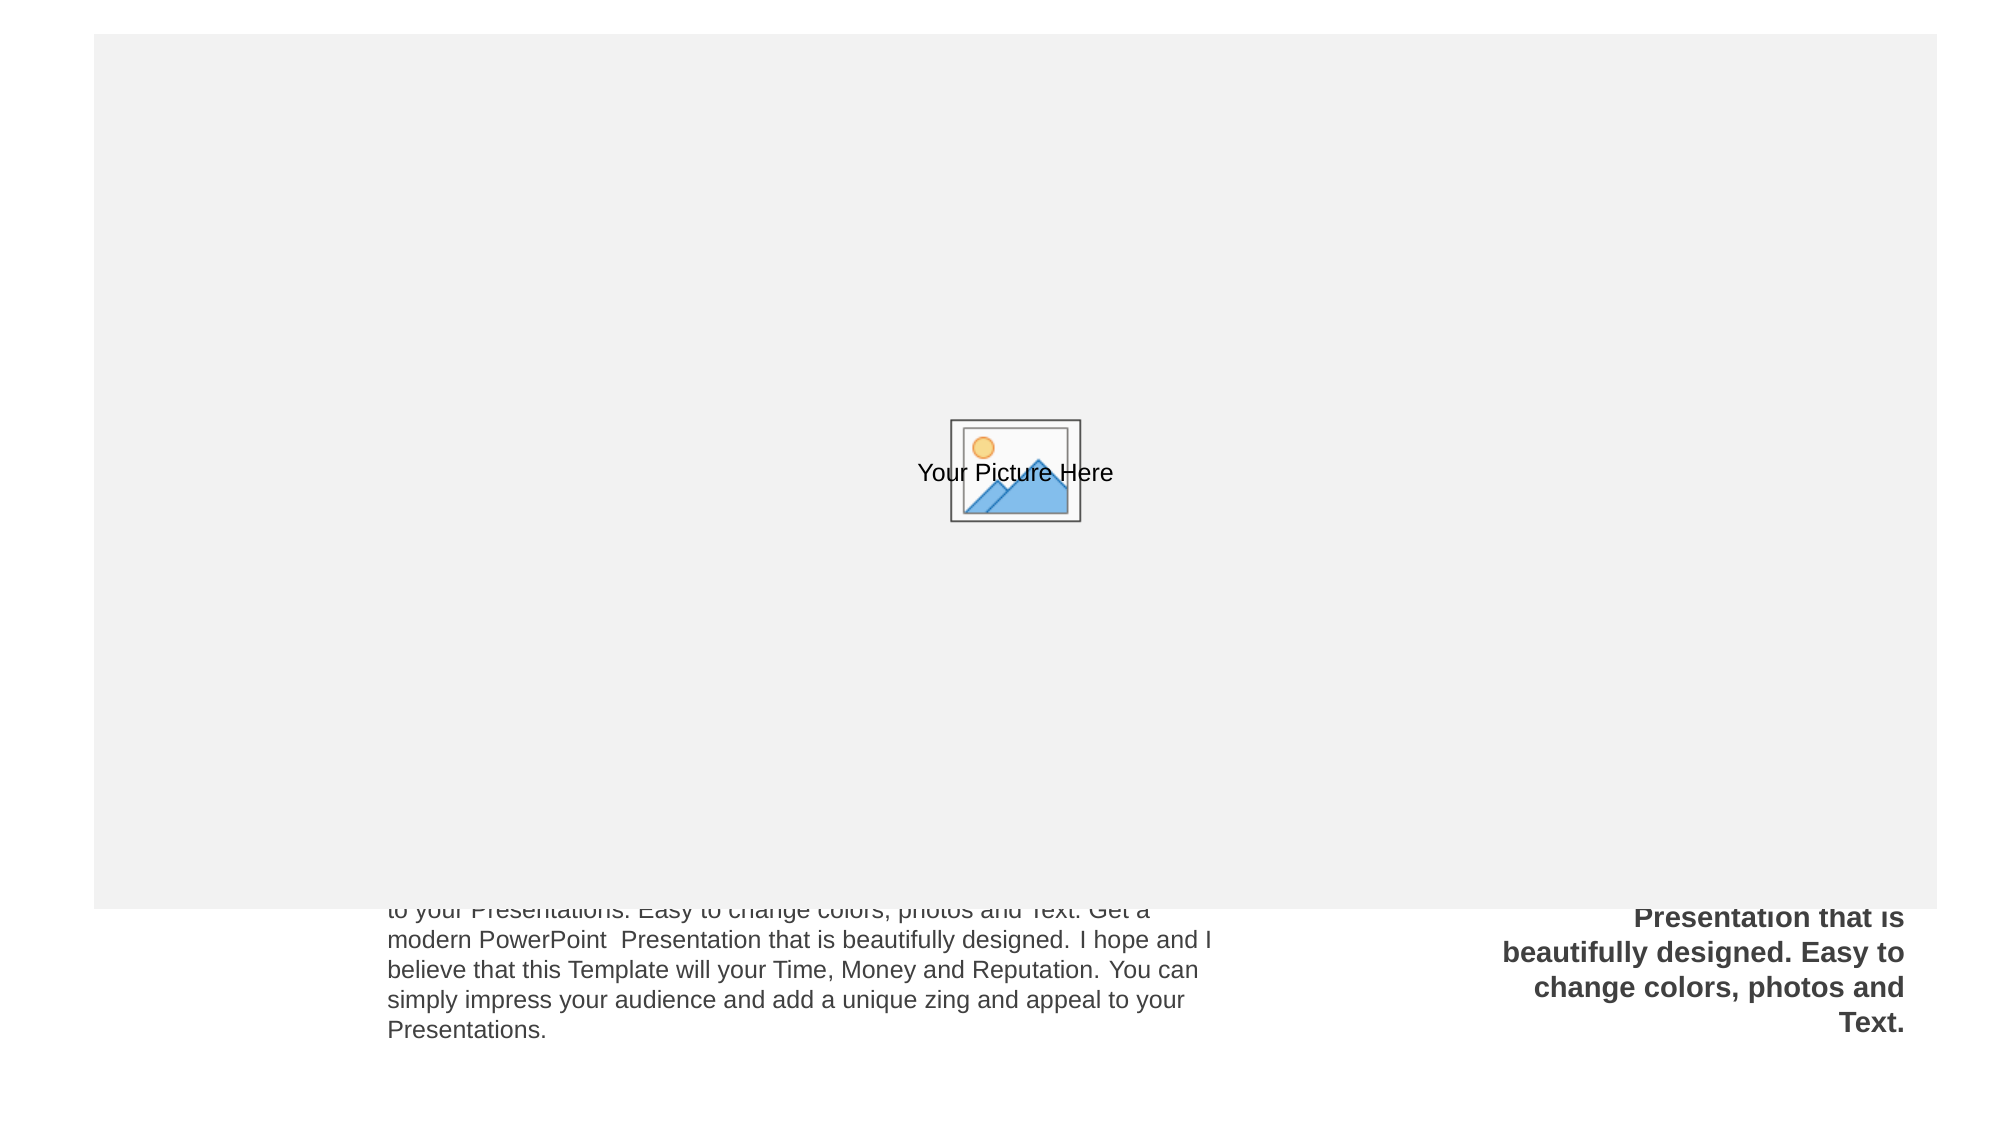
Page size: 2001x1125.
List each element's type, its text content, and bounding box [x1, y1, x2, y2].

text_box Get a modern PowerPoint Presentation that is beautifully designed. Easy to change colors, photos and Text. [1467, 909, 1920, 1046]
text_box You can simply impress your audience and add a unique zing and appeal to your Presentations. Easy to change colors, photos and Text. Get a modern PowerPoint Presentation that is beautifully designed. I hope and I believe that this Template will your Time, Money and Reputation. You can simply impress your audience and add a unique zing and appeal to your Presentations. [372, 909, 1242, 1051]
picture [94, 34, 1938, 909]
